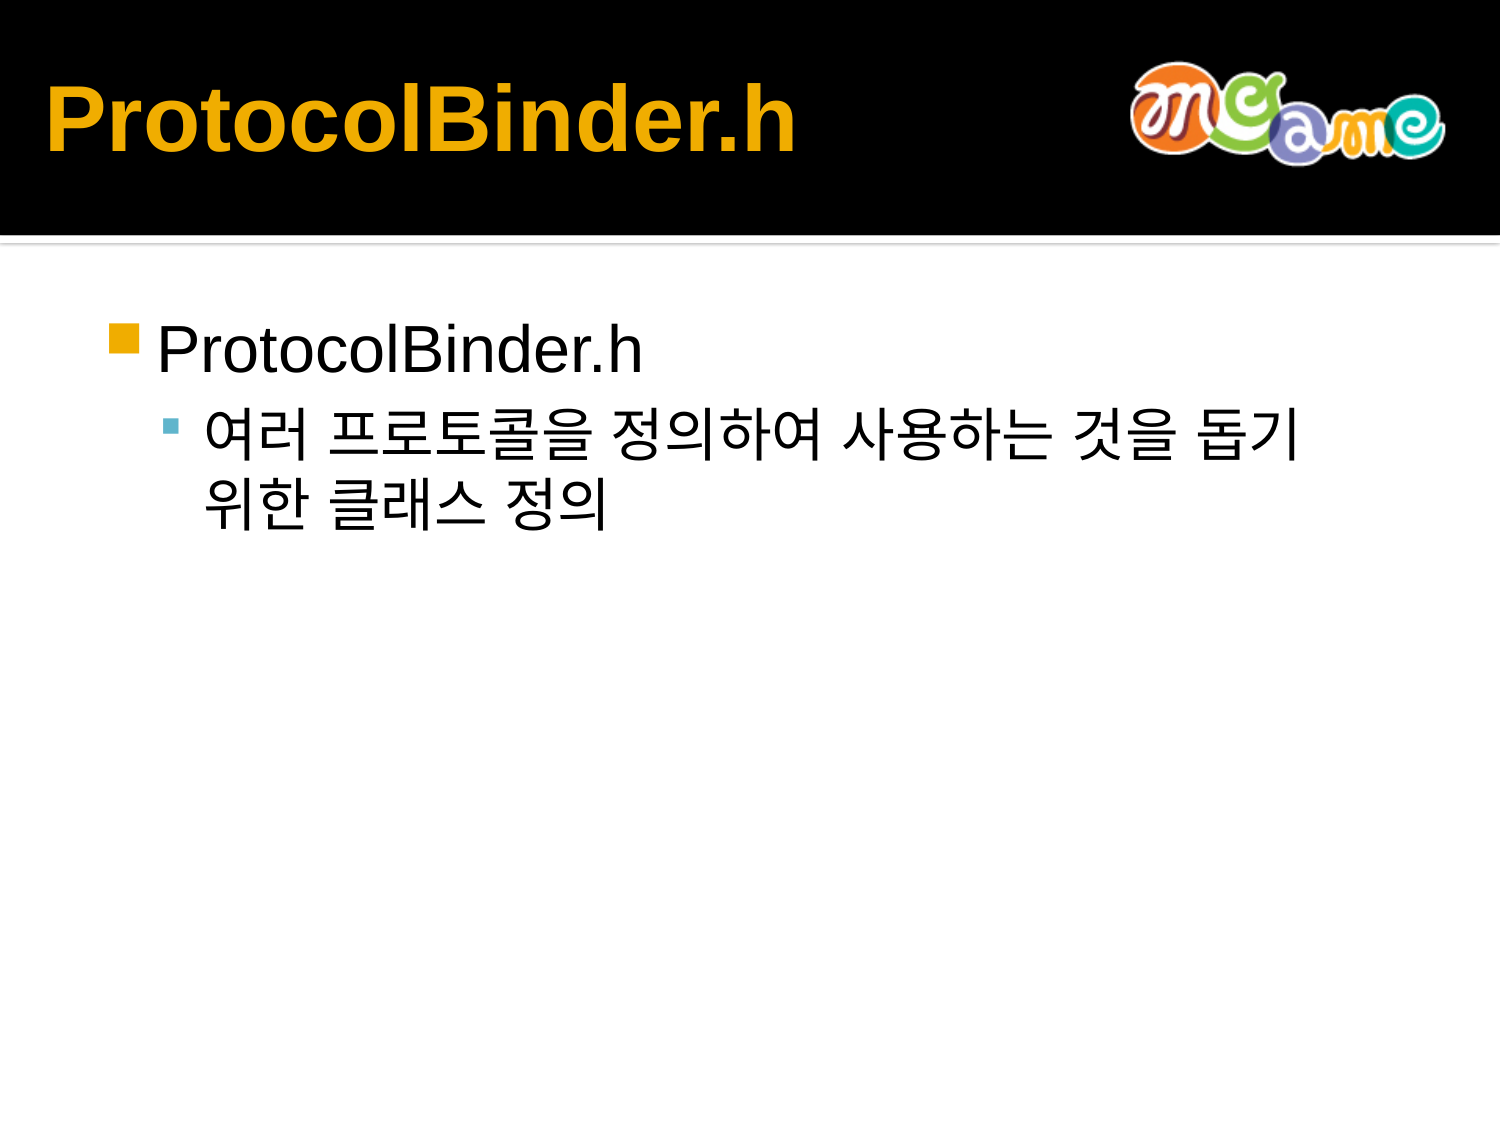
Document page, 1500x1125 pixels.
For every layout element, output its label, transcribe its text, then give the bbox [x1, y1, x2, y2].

list ProtocolBinder.h 여러 프로토콜을 정의하여 사용하는 것을 돕기 위한 클래스 정의 [75, 291, 1425, 1050]
title ProtocolBinder.h [29, 30, 1471, 197]
picture [1104, 42, 1469, 178]
